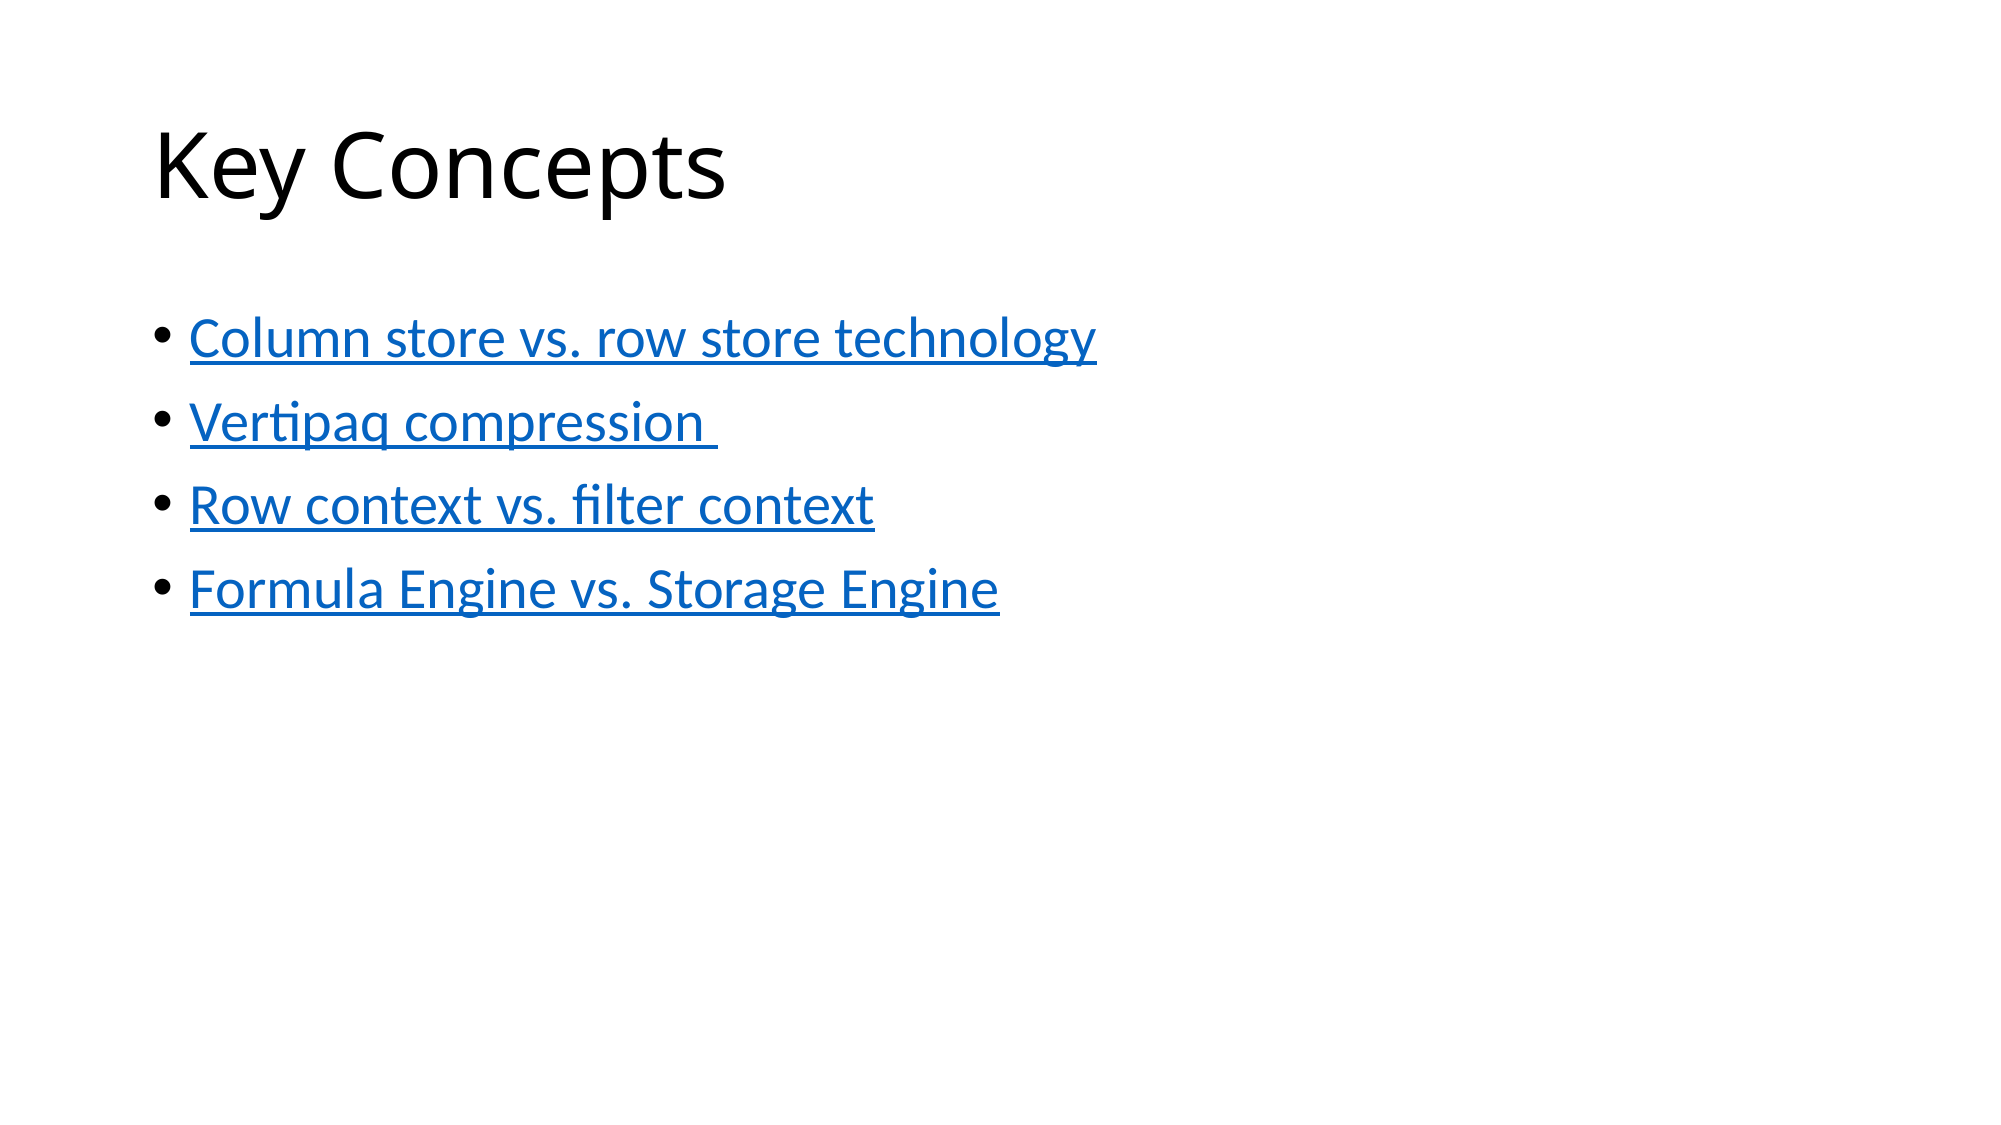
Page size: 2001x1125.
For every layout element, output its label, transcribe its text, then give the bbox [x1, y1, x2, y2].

list Column store vs. row store technology Vertipaq compression Row context vs. filter context Formula Engine vs. Storage Engine [137, 299, 1863, 1014]
title Key Concepts [137, 59, 1863, 278]
